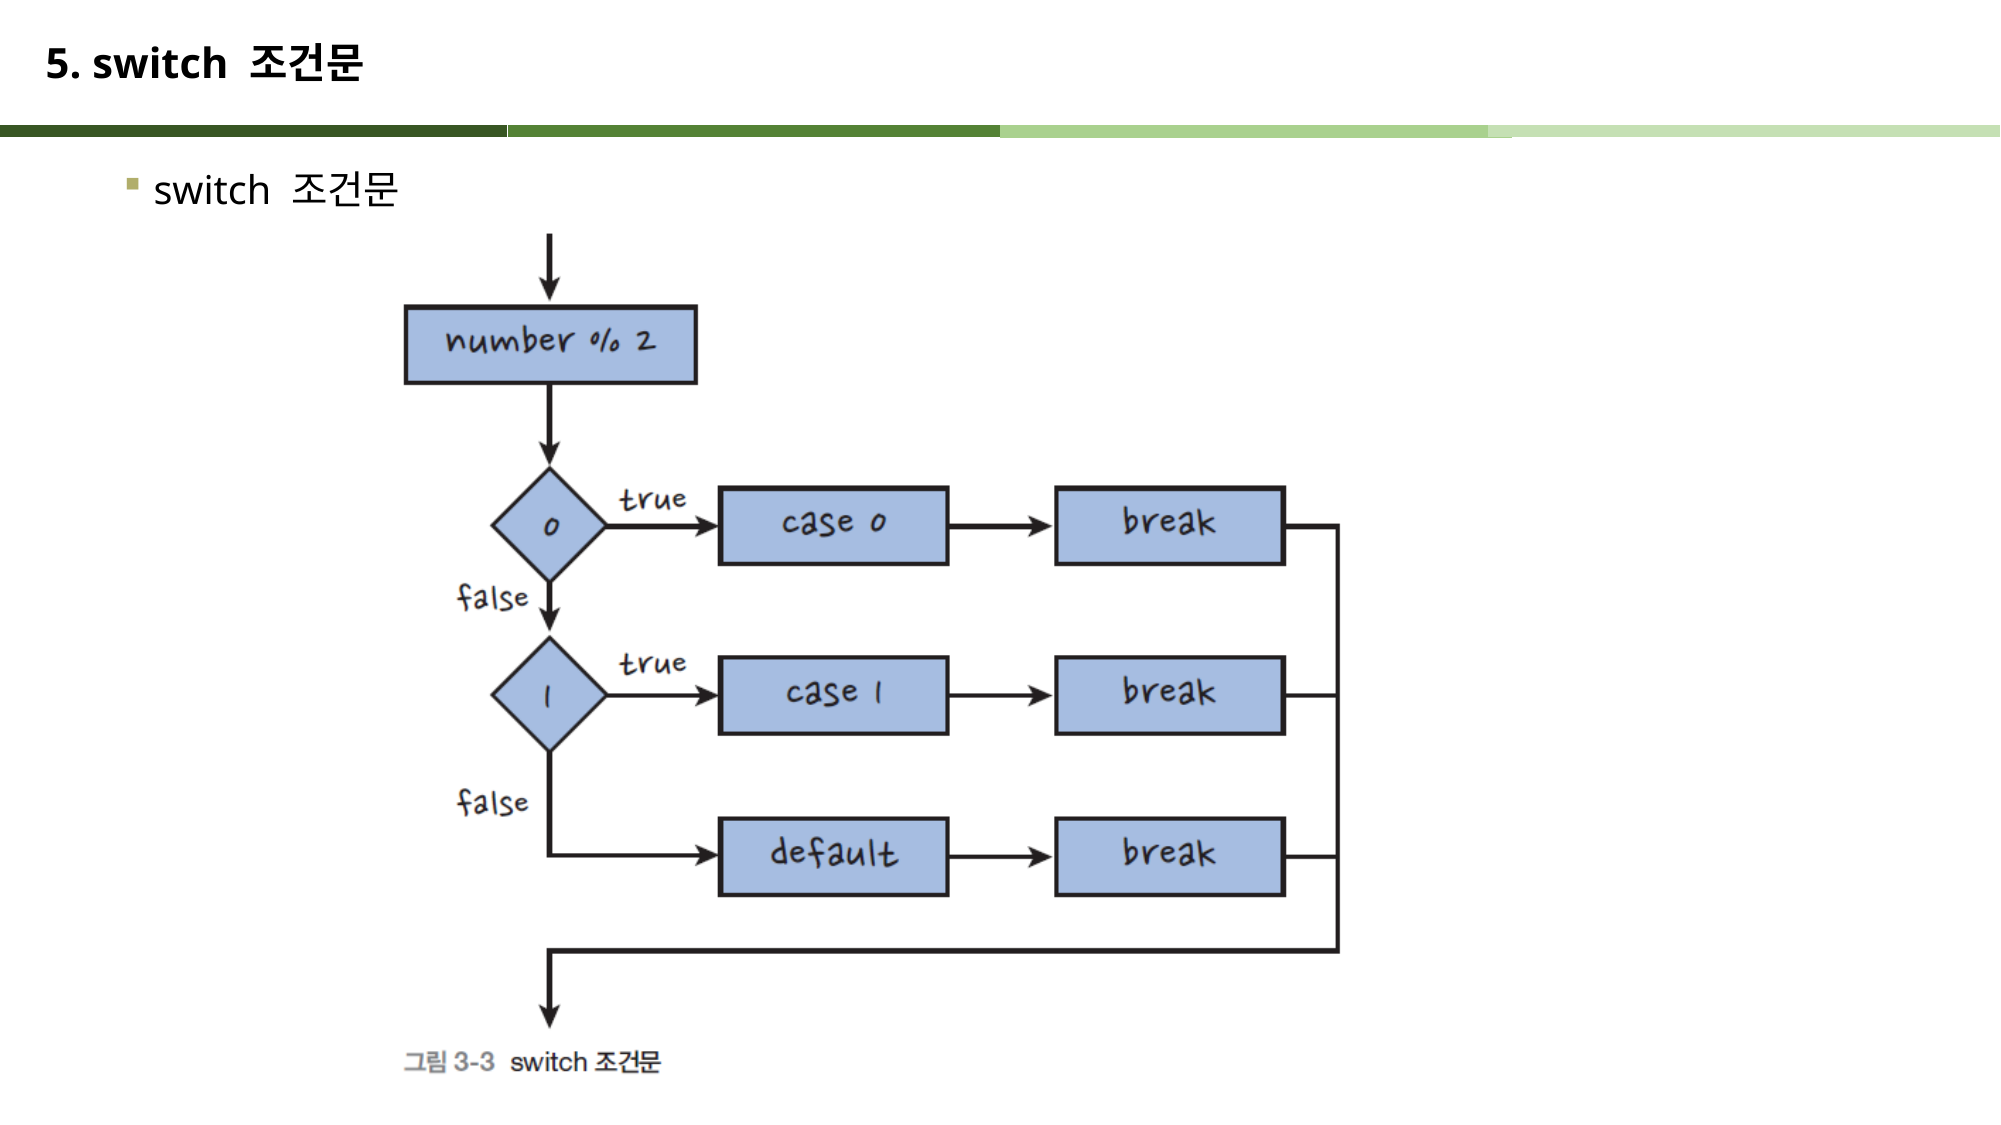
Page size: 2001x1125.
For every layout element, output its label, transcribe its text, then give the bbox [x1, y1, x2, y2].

title 5. switch 조건문 [30, 25, 1756, 104]
picture [397, 231, 1350, 1077]
list switch 조건문 [50, 152, 1950, 1091]
